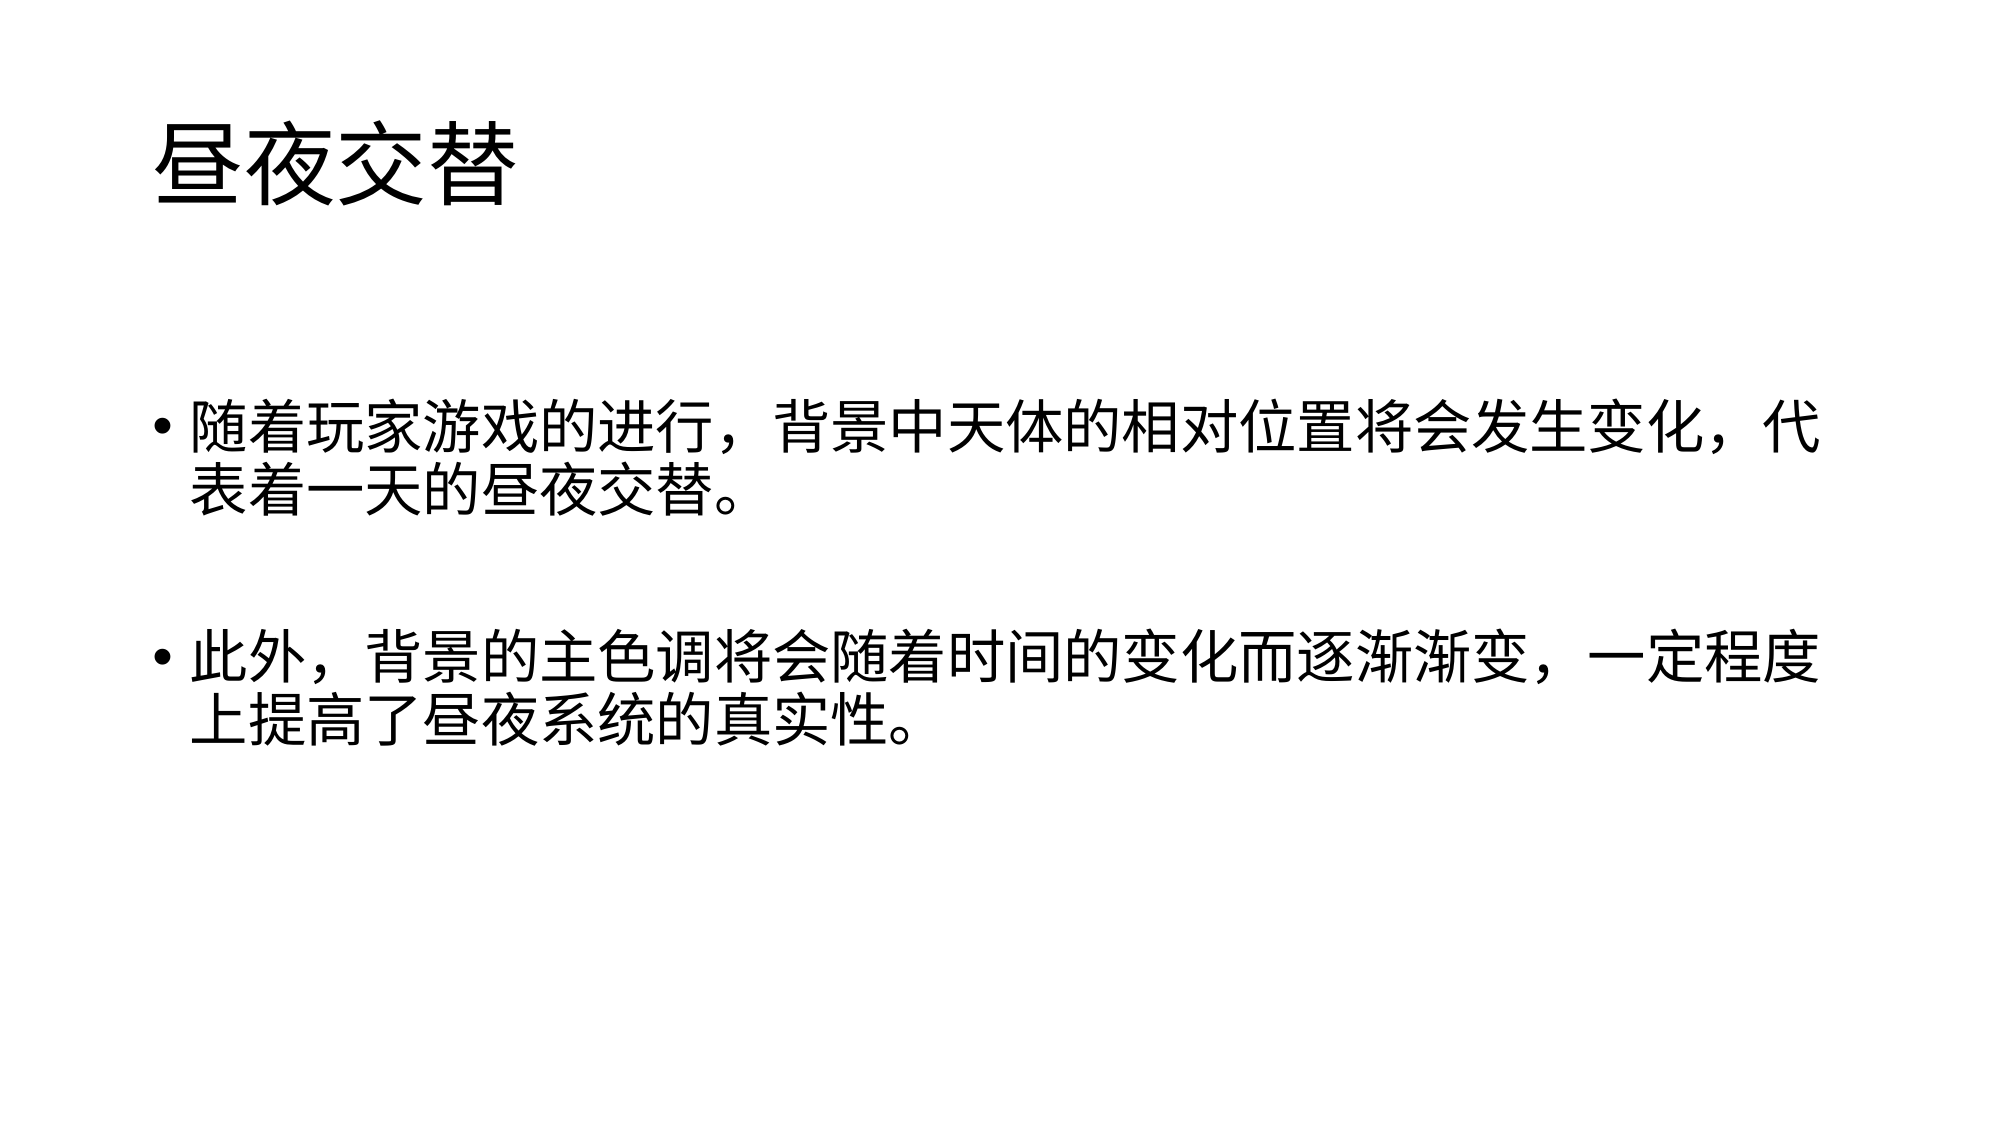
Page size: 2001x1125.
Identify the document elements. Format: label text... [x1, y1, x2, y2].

list 随着玩家游戏的进行，背景中天体的相对位置将会发生变化，代表着一天的昼夜交替。 此外，背景的主色调将会随着时间的变化而逐渐渐变，一定程度上提高了昼夜系统的真实性。 [137, 299, 1863, 1014]
title 昼夜交替 [137, 59, 1863, 278]
